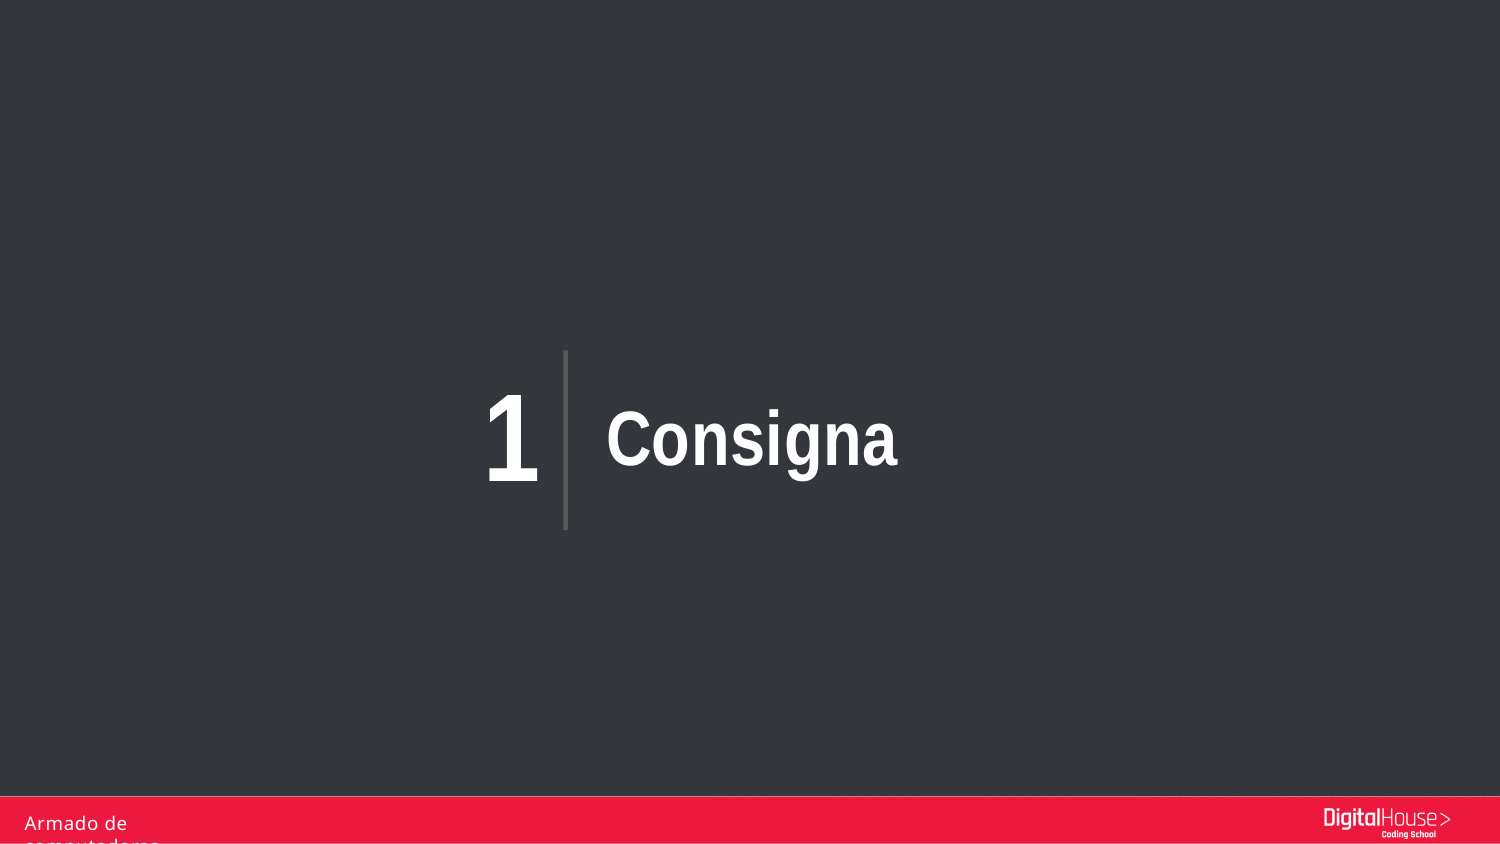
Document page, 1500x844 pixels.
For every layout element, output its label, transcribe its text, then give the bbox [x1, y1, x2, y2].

picture [1324, 808, 1450, 839]
text_box 1 [481, 356, 528, 507]
text_box Consigna [604, 388, 903, 481]
footer Armado de computadoras [22, 808, 256, 844]
text_box [563, 350, 568, 531]
